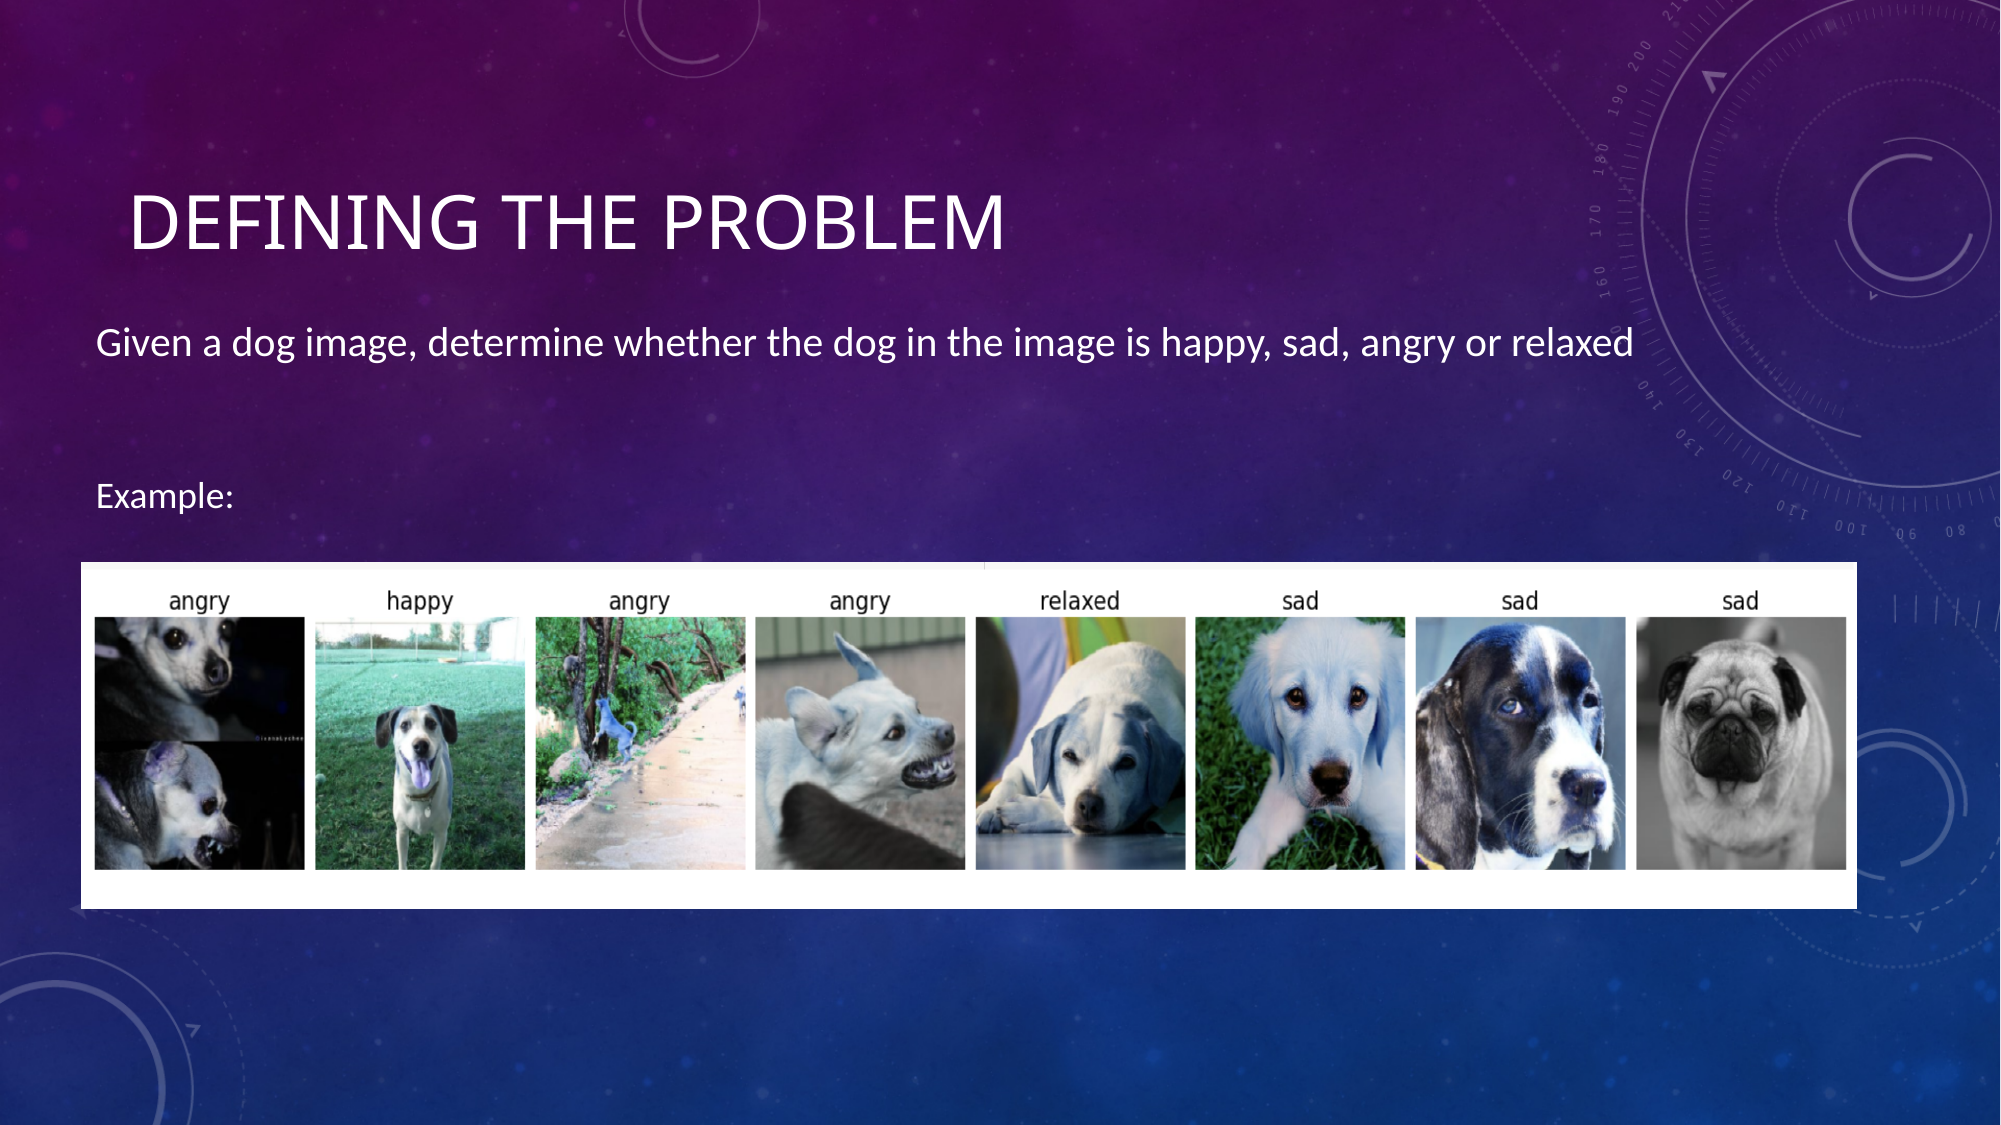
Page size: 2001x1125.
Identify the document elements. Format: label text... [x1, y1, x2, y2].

text_box Example: [81, 463, 1685, 524]
text_box Given a dog image, determine whether the dog in the image is happy, sad, angry or relaxed [81, 306, 1756, 417]
picture [0, 0, 2001, 1125]
title Defining the Problem [112, 99, 1775, 339]
